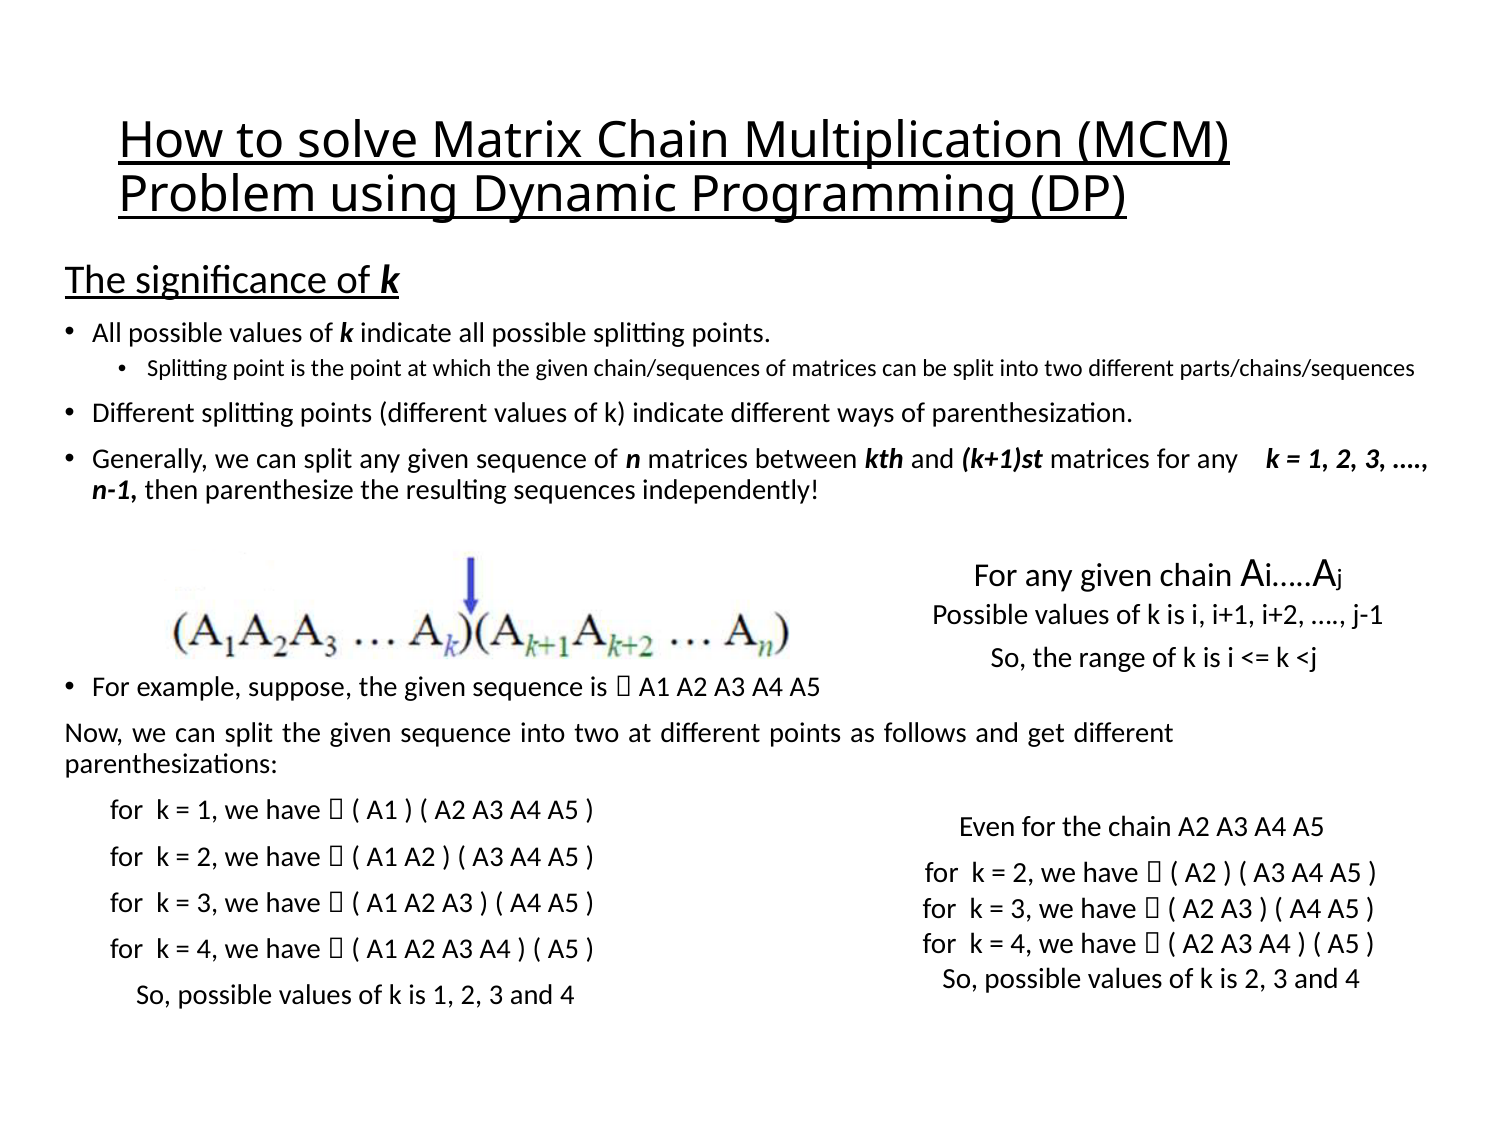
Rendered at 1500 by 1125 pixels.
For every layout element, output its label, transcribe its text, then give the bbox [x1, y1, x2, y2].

picture [164, 549, 800, 672]
text_box Even for the chain A2 A3 A4 A5 for k = 2, we have  ( A2 ) ( A3 A4 A5 ) for k = 3, we have  ( A2 A3 ) ( A4 A5 ) for k = 4, we have  ( A2 A3 A4 ) ( A5 ) So, possible values of k is 2, 3 and 4 [901, 787, 1392, 1048]
list The significance of k All possible values of k indicate all possible splitting points. Splitting point is the point at which the given chain/sequences of matrices can be split into two different parts/chains/sequences Different splitting points (different values of k) indicate different ways of parenthesization. Generally, we can split any given sequence of n matrices between kth and (k+1)st matrices for any k = 1, 2, 3, …., n-1, then parenthesize the resulting sequences independently! For example, suppose, the given sequence is  A1 A2 A3 A4 A5 Now, we can split the given sequence into two at different points as follows and get different parenthesizations: for k = 1, we have  ( A1 ) ( A2 A3 A4 A5 ) for k = 2, we have  ( A1 A2 ) ( A3 A4 A5 ) for k = 3, we have  ( A1 A2 A3 ) ( A4 A5 ) for k = 4, we have  ( A1 A2 A3 A4 ) ( A5 ) So, possible values of k is 1, 2, 3 and 4 [49, 250, 1445, 1038]
title How to solve Matrix Chain Multiplication (MCM) Problem using Dynamic Programming (DP) [103, 59, 1397, 250]
text_box For any given chain Ai…..Aj Possible values of k is i, i+1, i+2, …., j-1 So, the range of k is i <= k <j [917, 537, 1399, 683]
